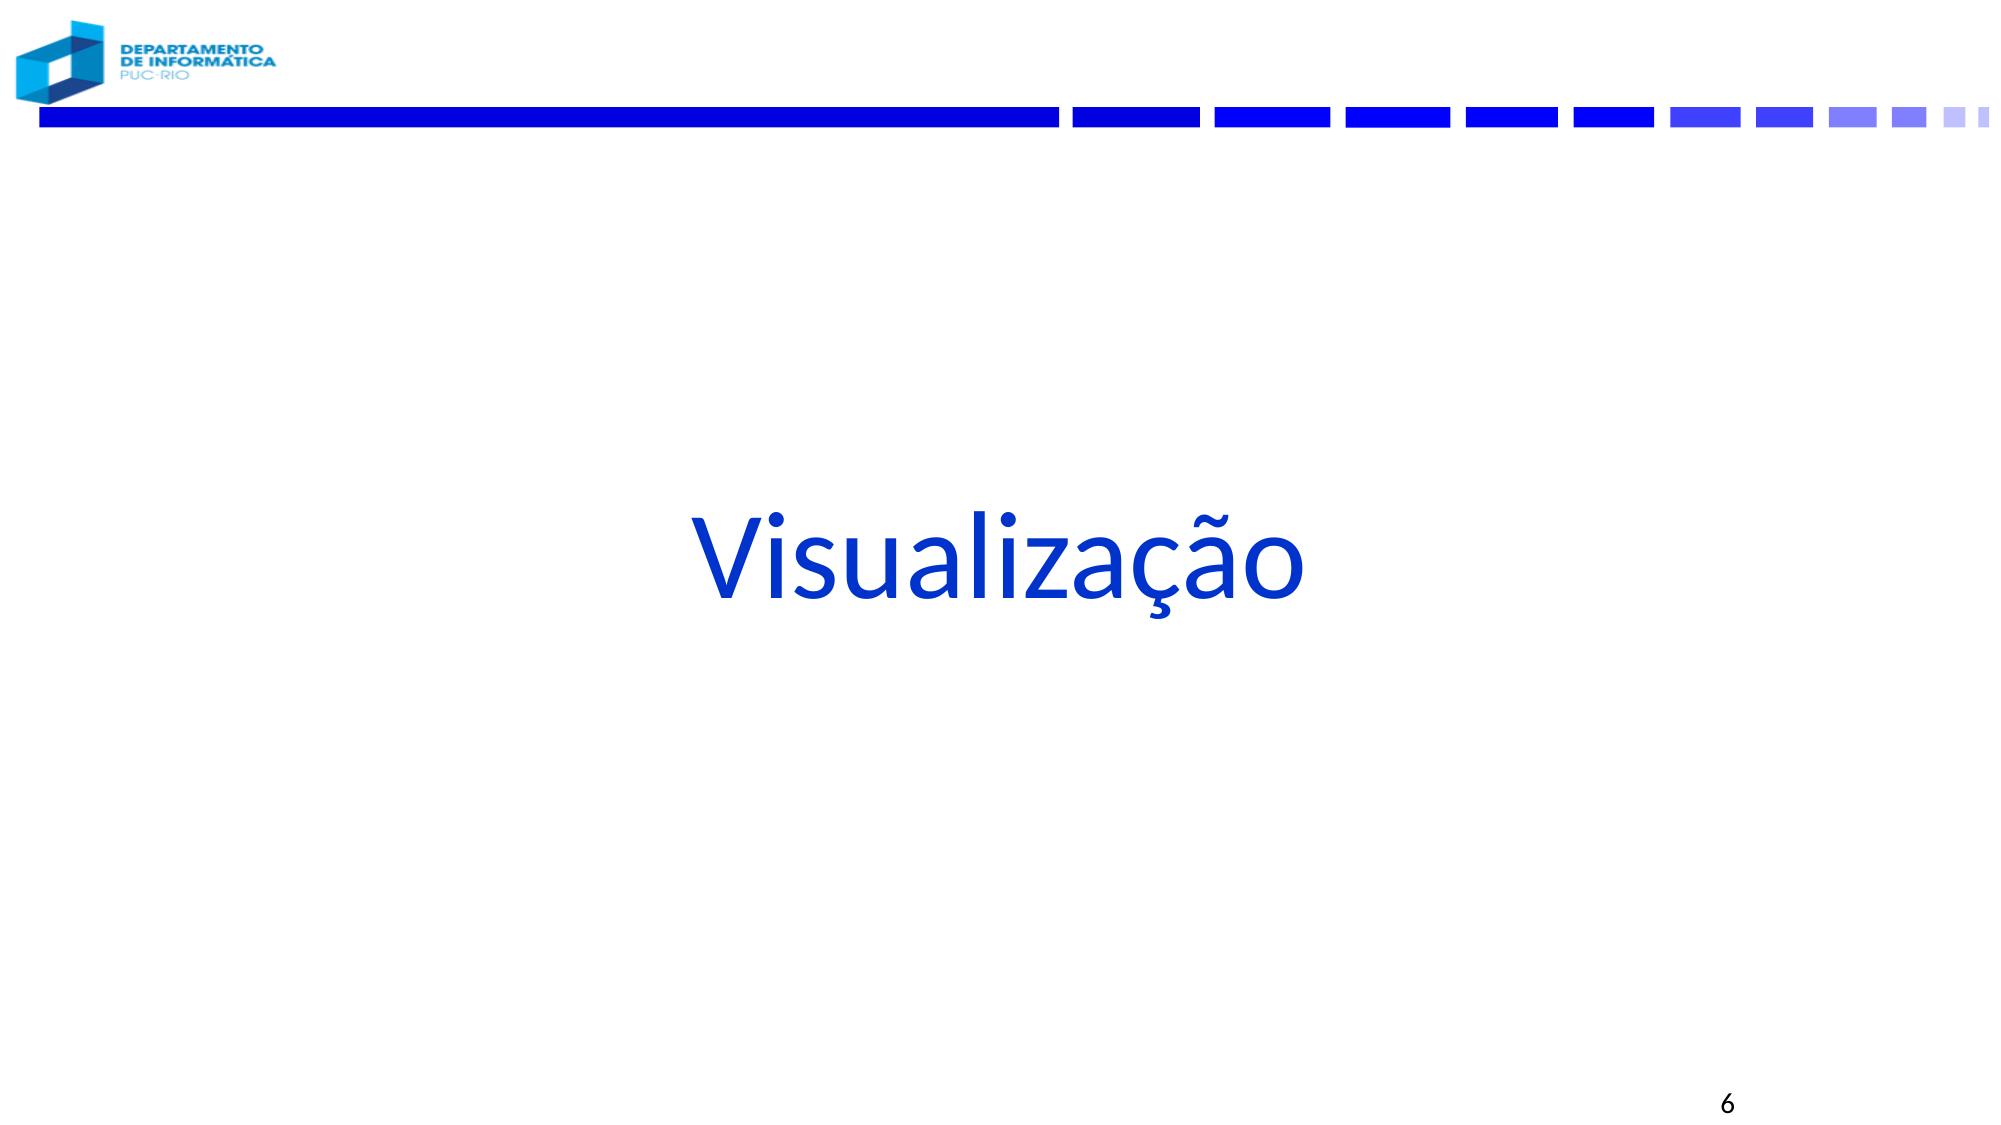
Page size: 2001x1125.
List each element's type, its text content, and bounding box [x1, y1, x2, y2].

title Visualização [0, 0, 2000, 1125]
slide_number 6 [1400, 1085, 1750, 1118]
